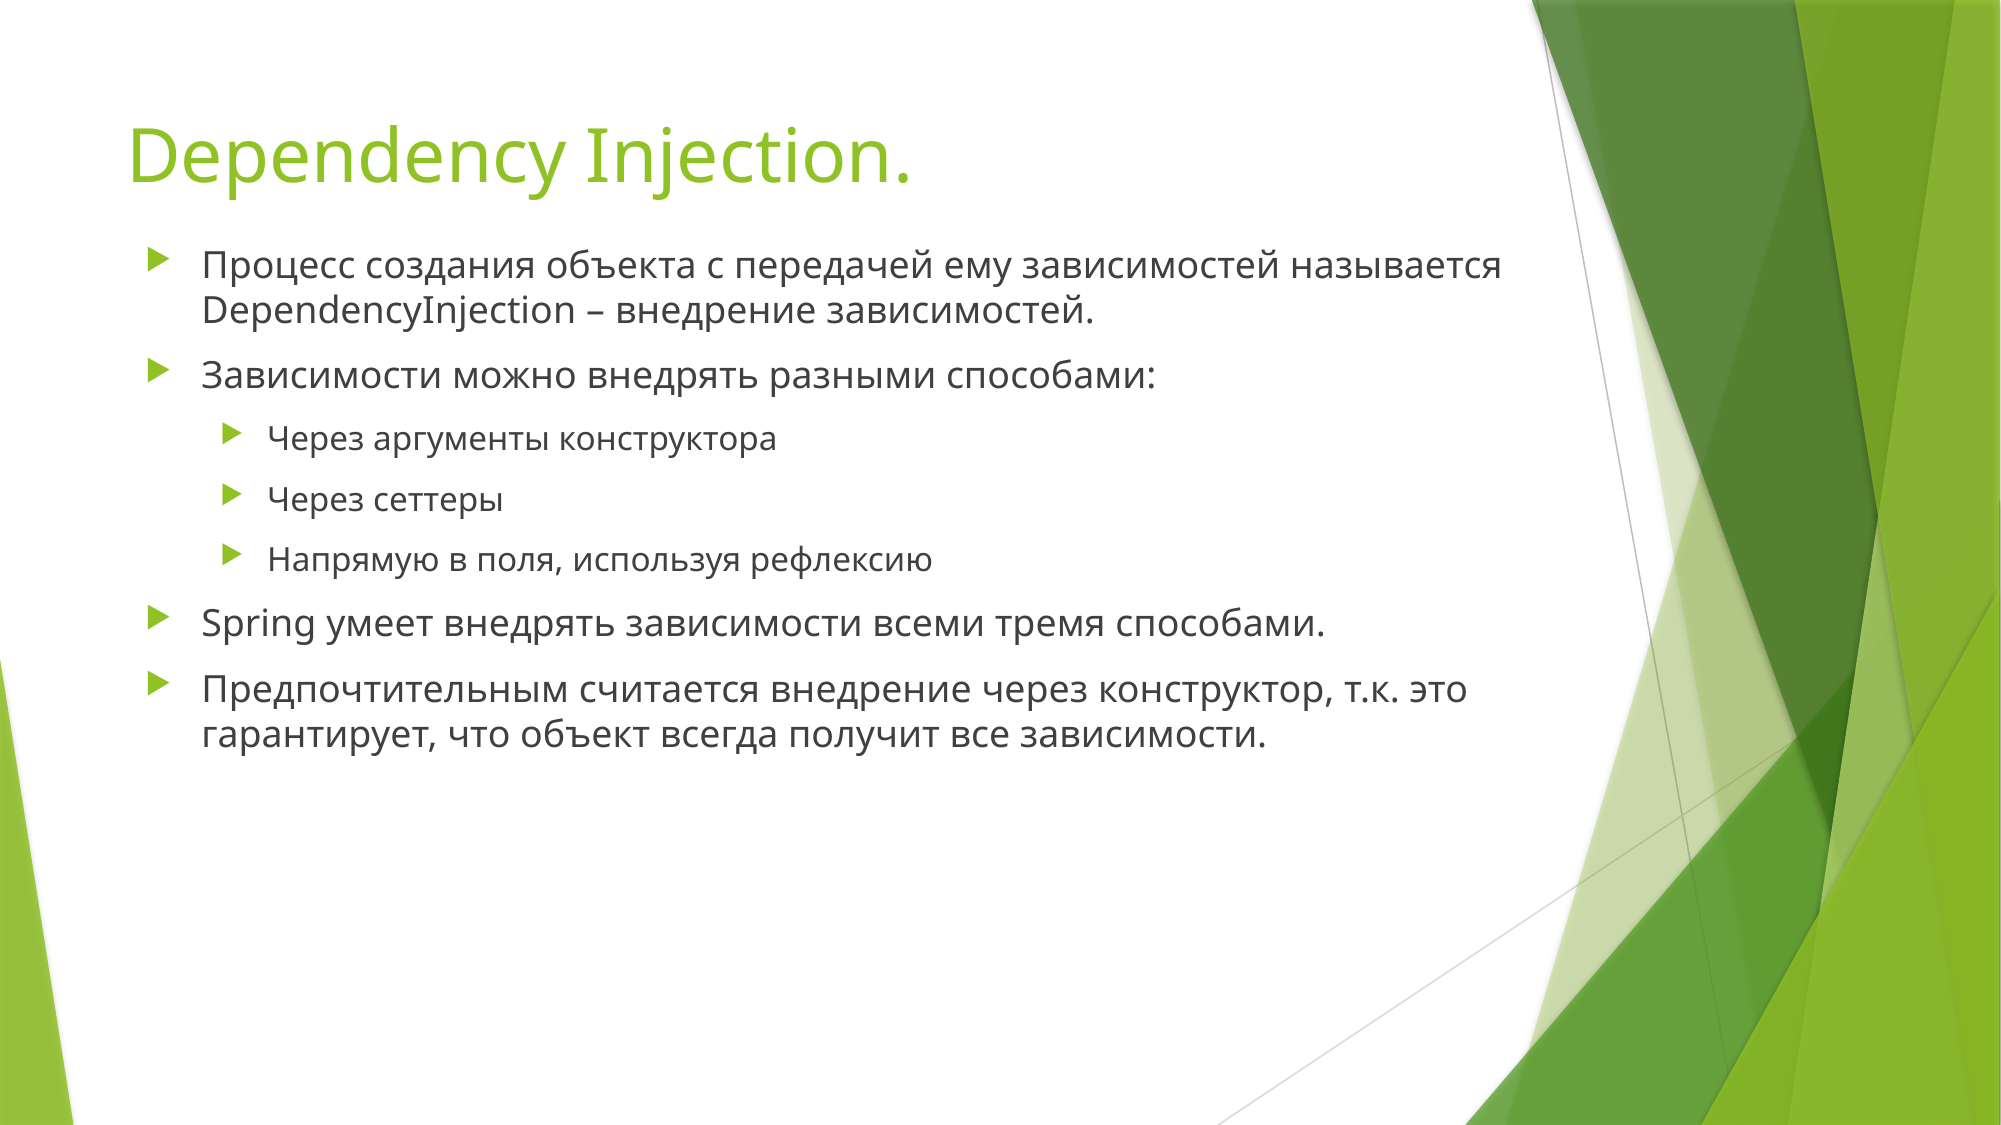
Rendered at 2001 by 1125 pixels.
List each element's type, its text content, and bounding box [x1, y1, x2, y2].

title Dependency Injection. [111, 99, 1522, 317]
list Процесс создания объекта с передачей ему зависимостей называется DependencyInjection – внедрение зависимостей. Зависимости можно внедрять разными способами: Через аргументы конструктора Через сеттеры Напрямую в поля, используя рефлексию Spring умеет внедрять зависимости всеми тремя способами. Предпочтительным считается внедрение через конструктор, т.к. это гарантирует, что объект всегда получит все зависимости. [130, 233, 1541, 870]
